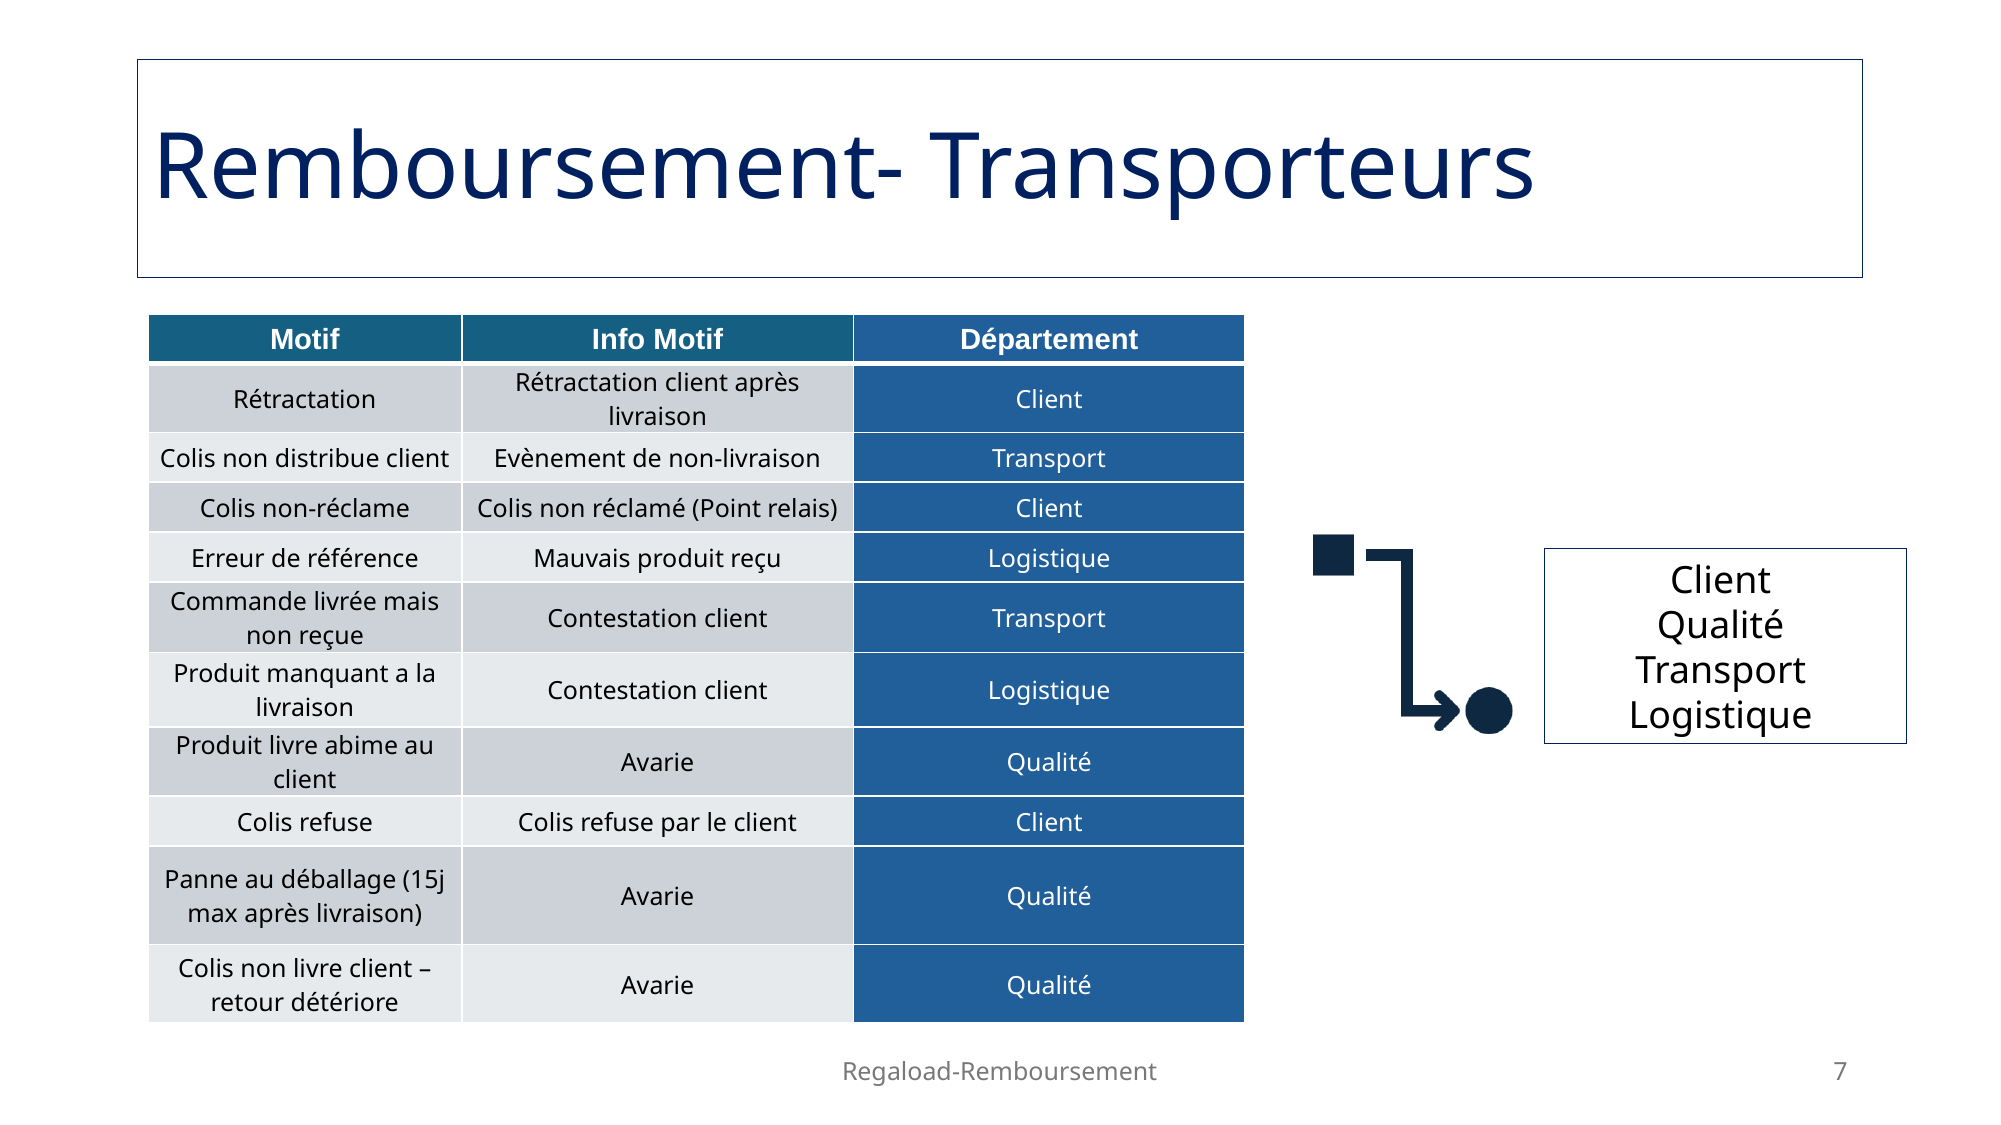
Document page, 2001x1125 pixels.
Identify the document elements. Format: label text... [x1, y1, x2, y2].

table_cell Colis refuse par le client [463, 797, 853, 845]
table_cell Rétractation client après livraison [463, 366, 853, 432]
table_header Info Motif [463, 315, 853, 361]
table_cell Qualité [854, 728, 1244, 795]
table_cell Colis non distribue client [149, 433, 461, 481]
table_cell Colis refuse [149, 797, 461, 845]
table_header Motif [149, 315, 461, 361]
table_cell Logistique [854, 533, 1244, 581]
slide_number 7 [1412, 1042, 1863, 1103]
table_header Département [854, 315, 1244, 361]
picture [1271, 492, 1554, 775]
table_cell Rétractation [149, 366, 461, 432]
table_cell Client [854, 366, 1244, 432]
table_cell Avarie [463, 945, 853, 1022]
table_cell Erreur de référence [149, 533, 461, 581]
table_cell Evènement de non-livraison [463, 433, 853, 481]
table_cell Panne au déballage (15j max après livraison) [149, 847, 461, 944]
table_cell Mauvais produit reçu [463, 533, 853, 581]
table_cell Logistique [854, 653, 1244, 726]
title Remboursement- Transporteurs [137, 59, 1863, 278]
table_cell Produit manquant a la livraison [149, 653, 461, 726]
table_cell Qualité [854, 945, 1244, 1022]
footer Regaload-Remboursement [662, 1042, 1338, 1103]
table_cell Client [854, 797, 1244, 845]
table_cell Avarie [463, 728, 853, 795]
table_cell Client [854, 483, 1244, 531]
table_cell Transport [854, 583, 1244, 652]
table_cell Colis non-réclame [149, 483, 461, 531]
table_cell Transport [854, 433, 1244, 481]
table_cell Qualité [854, 847, 1244, 944]
table_cell Contestation client [463, 653, 853, 726]
table_cell Colis non livre client – retour détériore [149, 945, 461, 1022]
table_cell Colis non réclamé (Point relais) [463, 483, 853, 531]
table_cell Produit livre abime au client [149, 728, 461, 795]
table_cell Avarie [463, 847, 853, 944]
table_cell Commande livrée mais non reçue [149, 583, 461, 652]
table_cell Contestation client [463, 583, 853, 652]
text_box Client Qualité Transport Logistique [1554, 548, 1907, 744]
